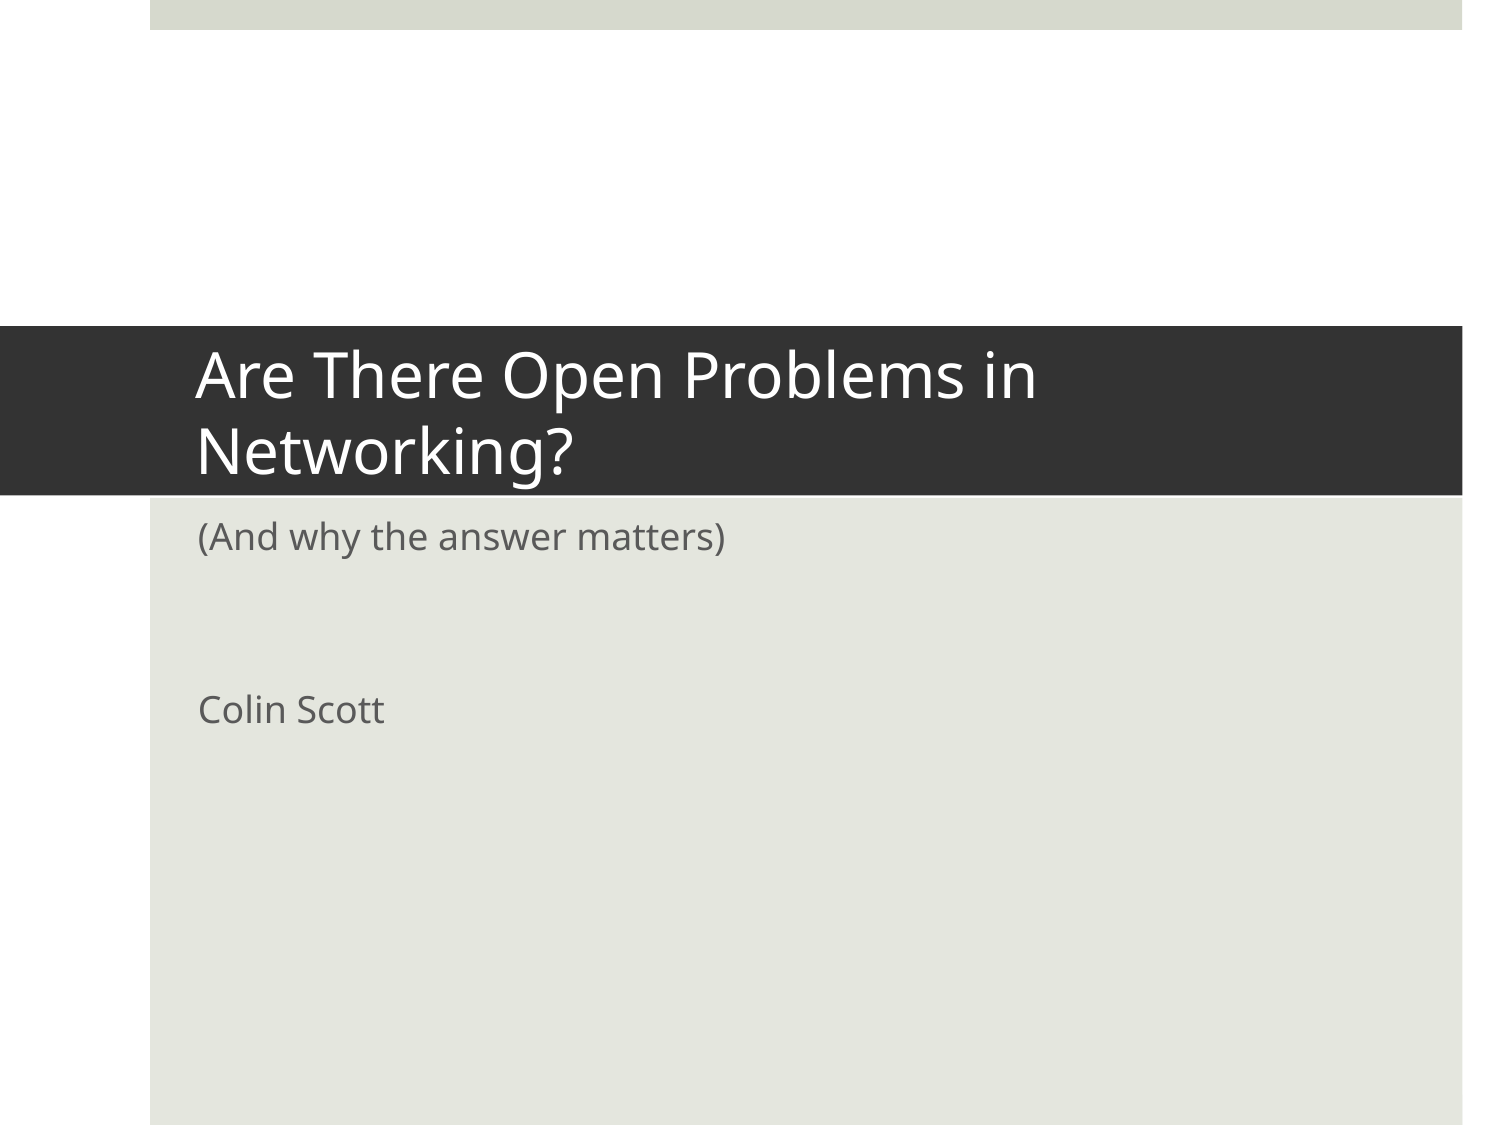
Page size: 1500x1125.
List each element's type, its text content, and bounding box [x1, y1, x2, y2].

subtitle (And why the answer matters) Colin Scott [150, 497, 1463, 1125]
title Are There Open Problems in Networking? [0, 326, 1463, 496]
